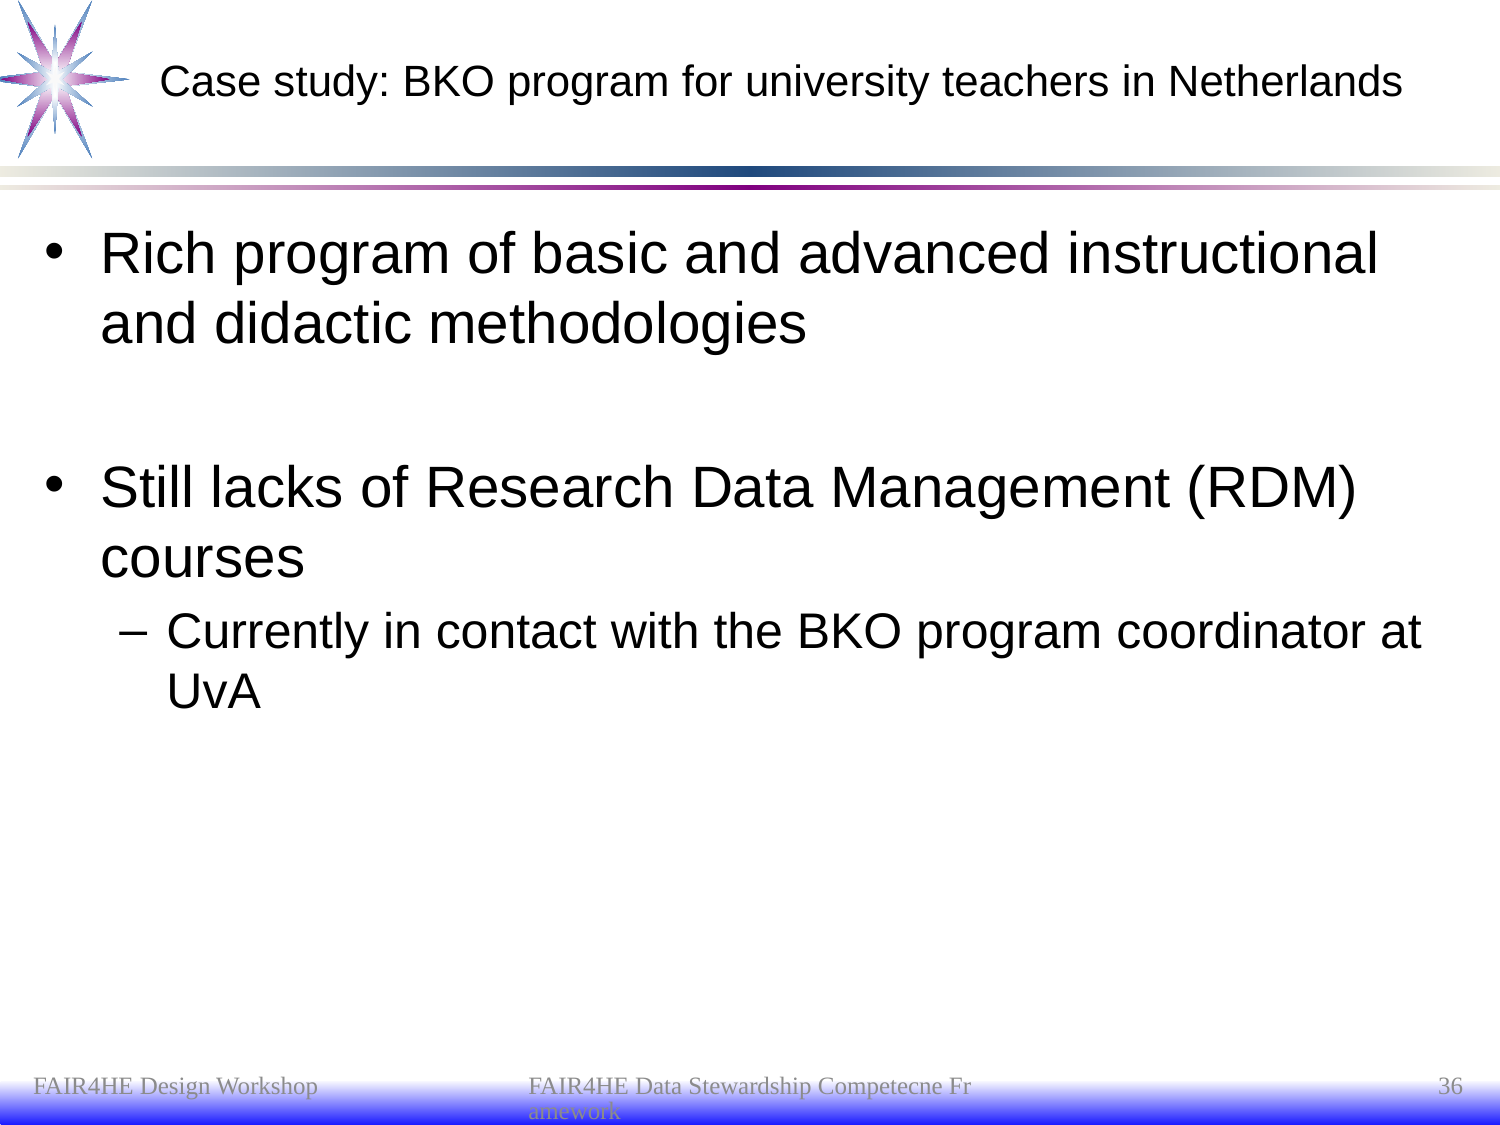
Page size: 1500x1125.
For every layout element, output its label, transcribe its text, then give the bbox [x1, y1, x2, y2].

slide_number 36 [1128, 1064, 1478, 1106]
list Rich program of basic and advanced instructional and didactic methodologies Still lacks of Research Data Management (RDM) courses Currently in contact with the BKO program coordinator at UvA [29, 208, 1471, 1035]
slide_number FAIR4HE Design Workshop [18, 1063, 369, 1106]
title Case study: BKO program for university teachers in Netherlands [147, 24, 1425, 135]
footer FAIR4HE Data Stewardship Competecne Framework [513, 1063, 989, 1106]
